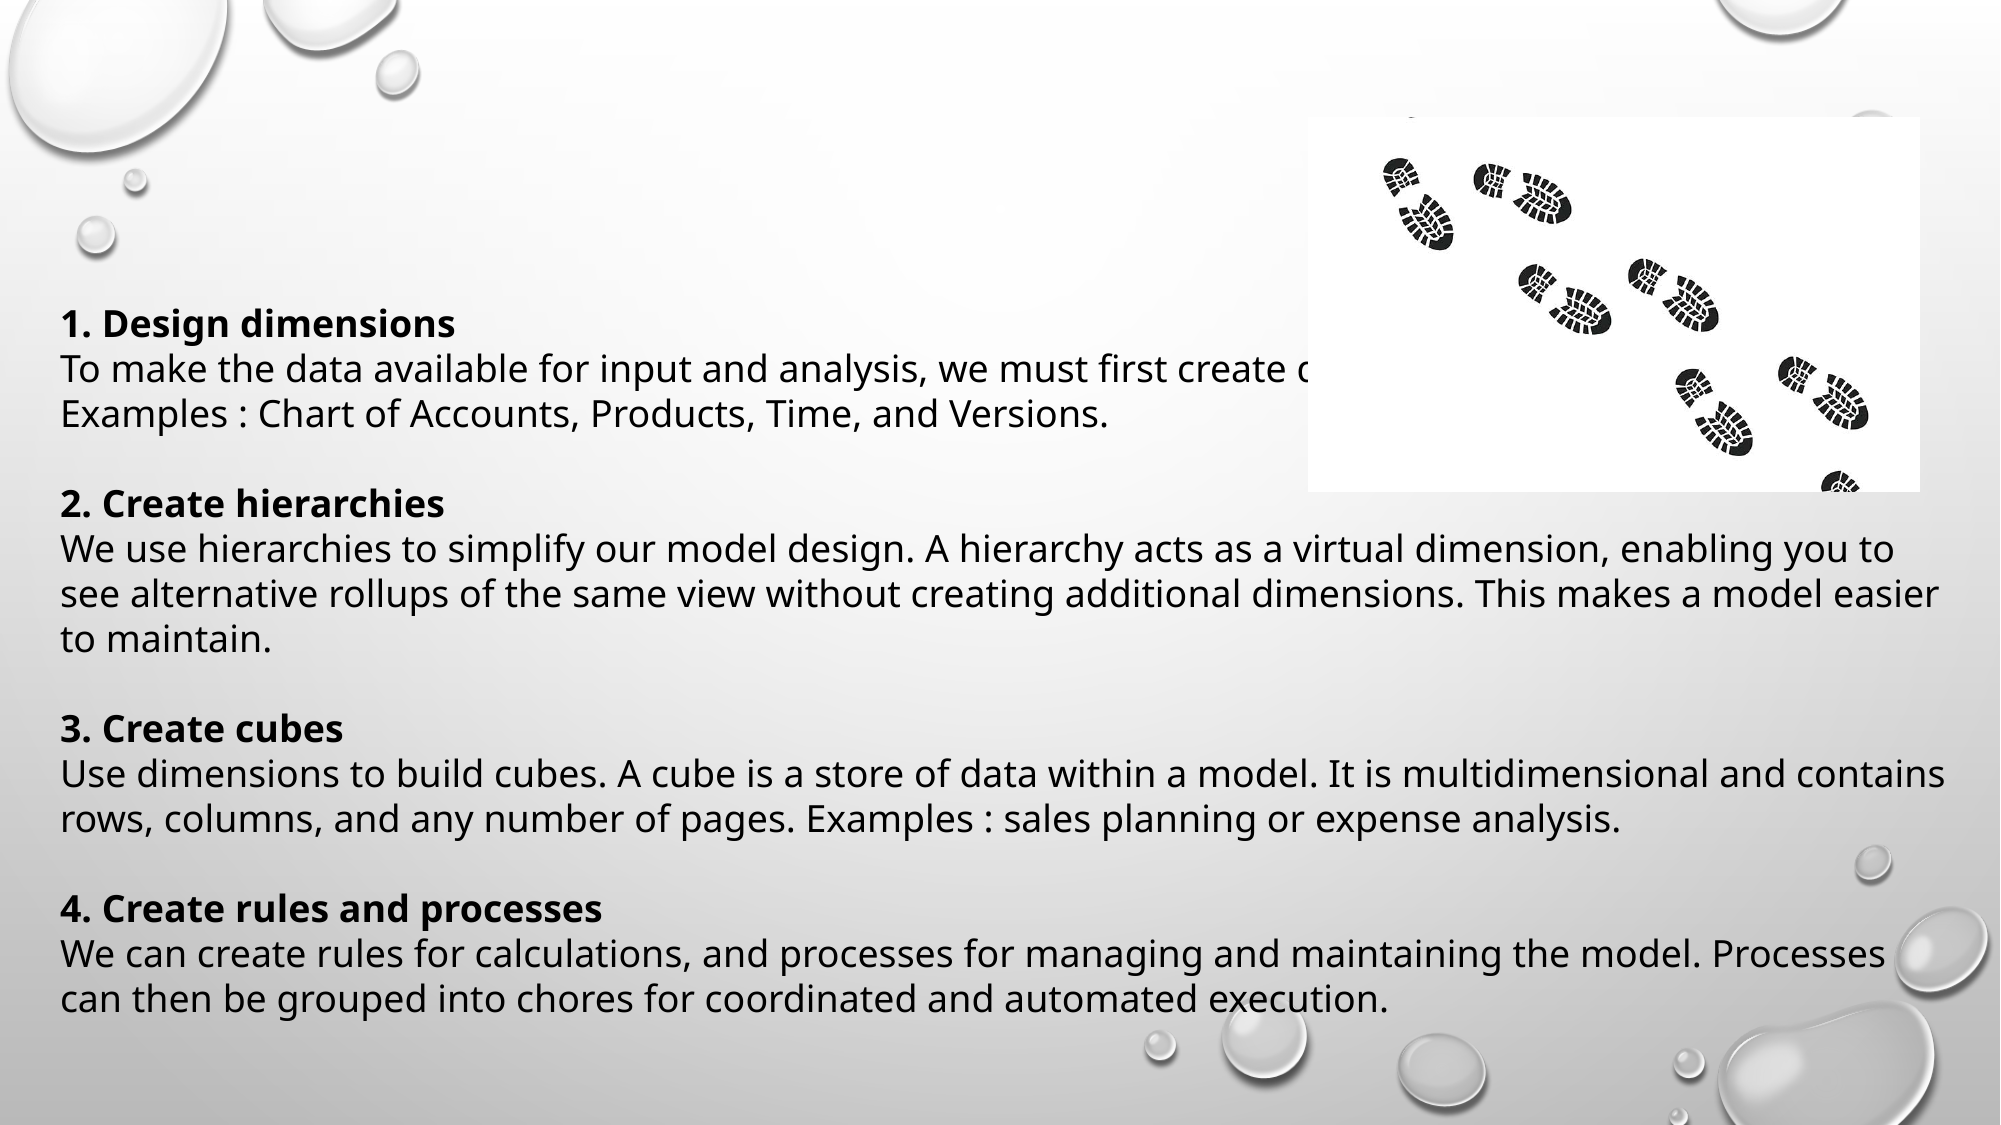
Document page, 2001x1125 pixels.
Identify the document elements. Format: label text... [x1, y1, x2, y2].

text_box 1. Design dimensions To make the data available for input and analysis, we must first create dimensions. Examples : Chart of Accounts, Products, Time, and Versions. 2. Create hierarchies We use hierarchies to simplify our model design. A hierarchy acts as a virtual dimension, enabling you to see alternative rollups of the same view without creating additional dimensions. This makes a model easier to maintain. 3. Create cubes Use dimensions to build cubes. A cube is a store of data within a model. It is multidimensional and contains rows, columns, and any number of pages. Examples : sales planning or expense analysis. 4. Create rules and processes We can create rules for calculations, and processes for managing and maintaining the model. Processes can then be grouped into chores for coordinated and automated execution. [45, 292, 1966, 1073]
picture [0, 0, 2000, 1125]
